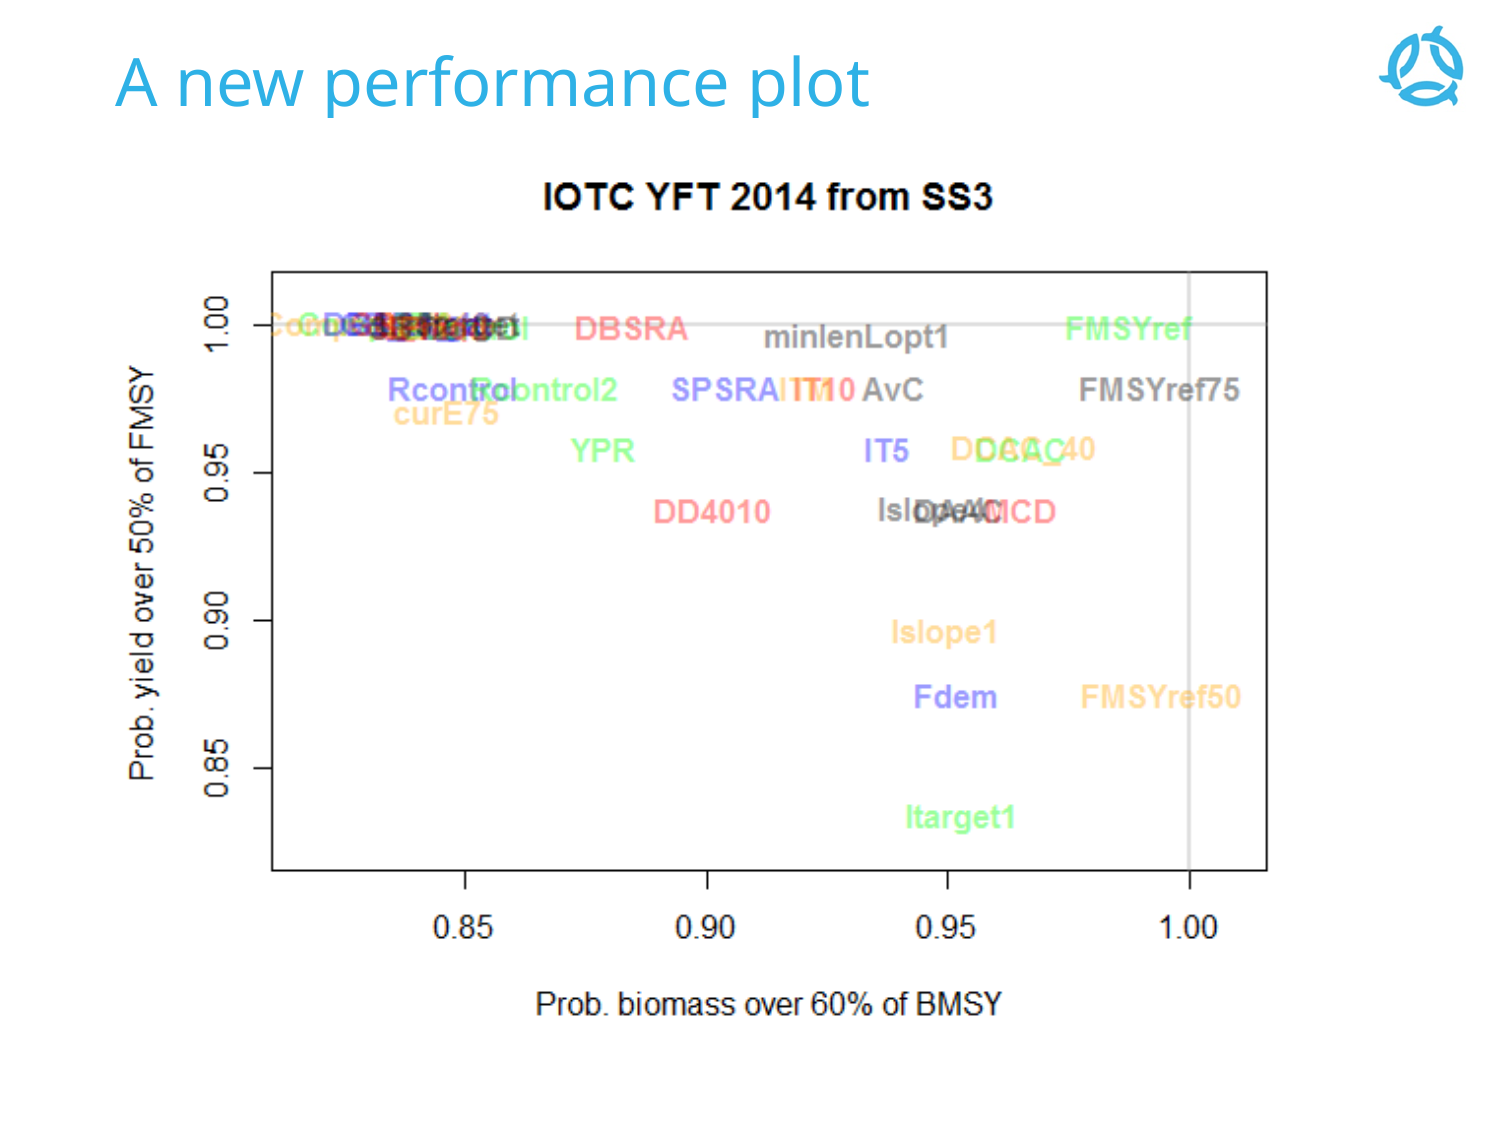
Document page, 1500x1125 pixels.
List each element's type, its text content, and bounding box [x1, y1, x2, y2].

picture [1395, 22, 1471, 112]
title A new performance plot [100, 0, 1395, 173]
picture [118, 118, 1347, 1063]
